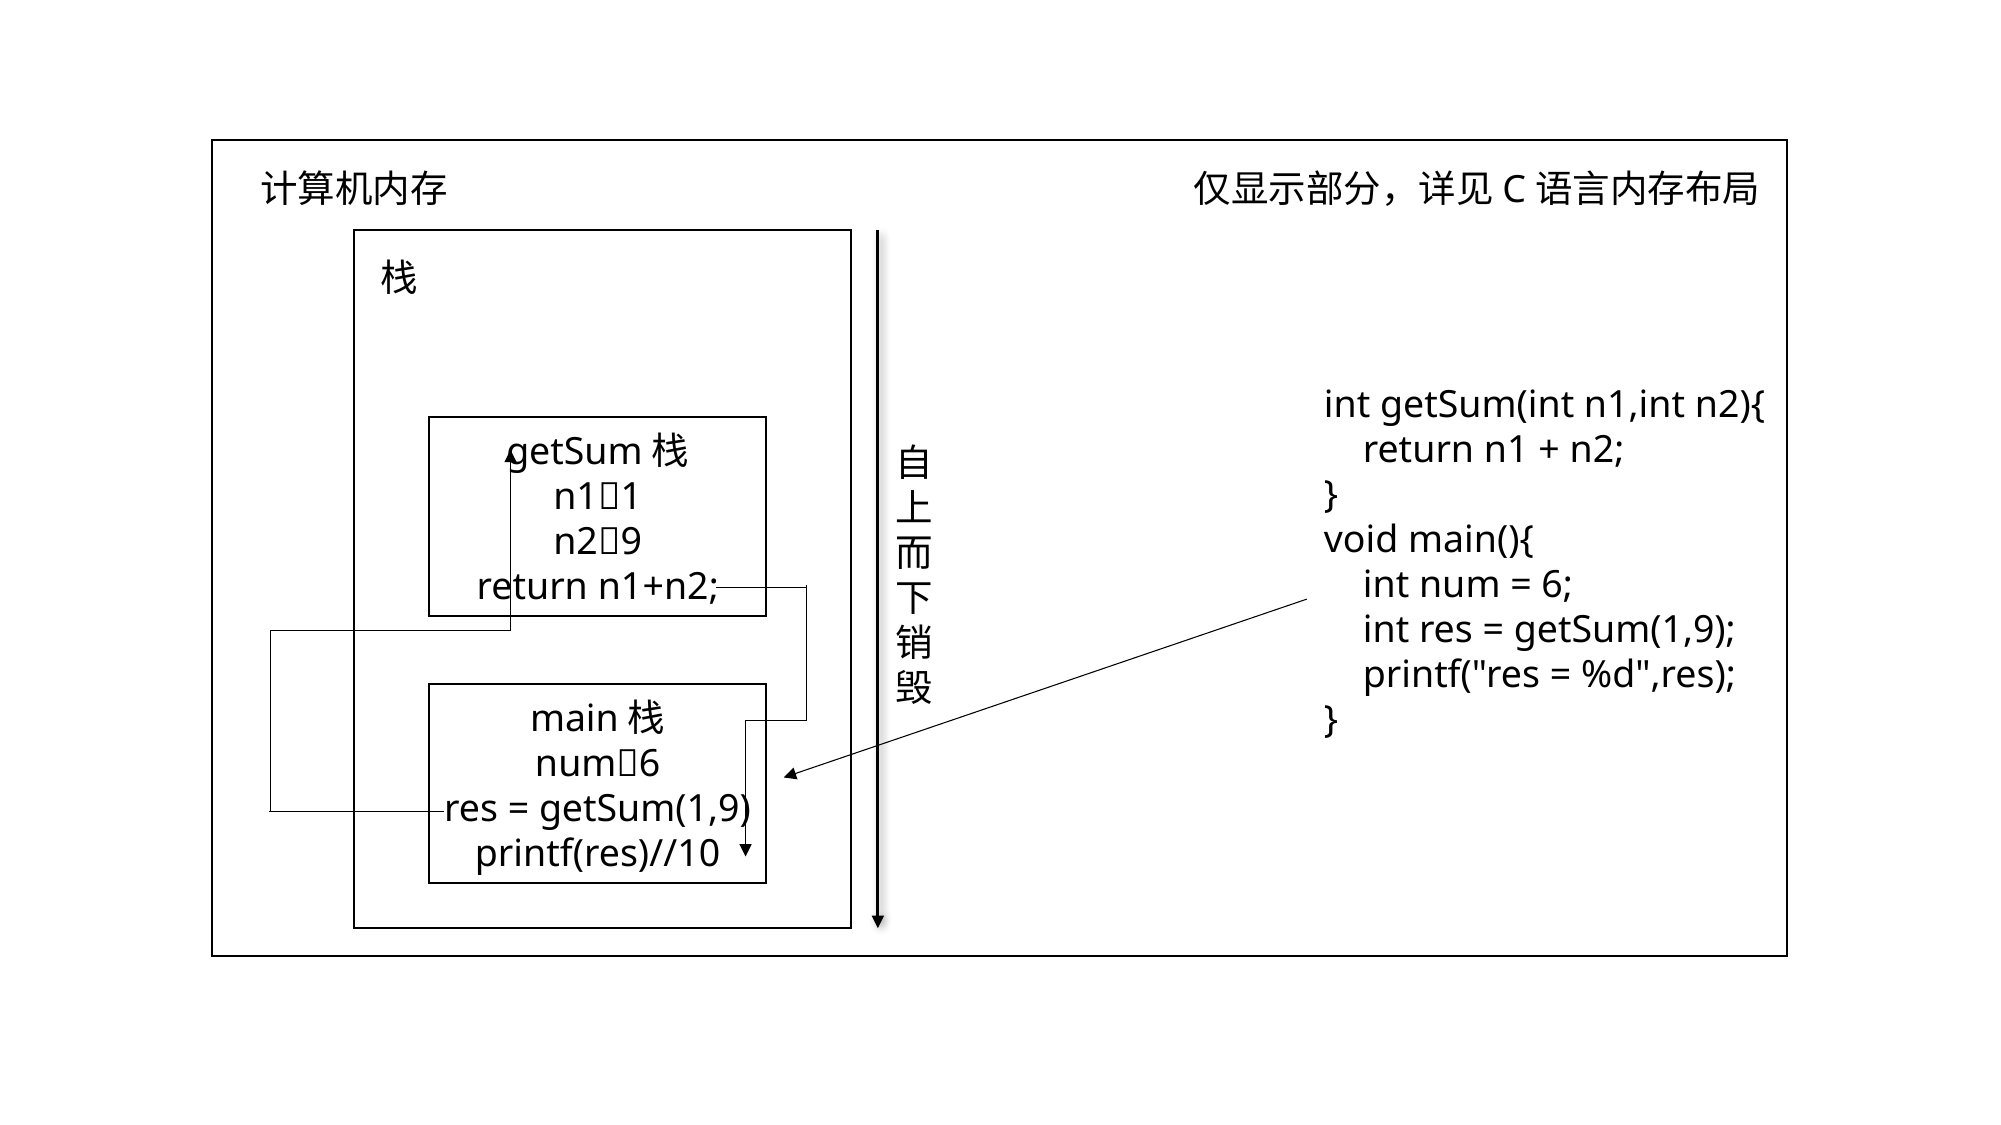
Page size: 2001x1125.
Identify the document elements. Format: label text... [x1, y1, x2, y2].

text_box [209, 510, 572, 751]
text_box [353, 751, 428, 811]
text_box [353, 752, 852, 929]
text_box main栈 num6 res = getSum(1,9) printf(res)//10 [428, 683, 767, 884]
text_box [783, 752, 877, 778]
text_box int getSum(int n1,int n2){ return n1 + n2; } void main(){ int num = 6; int res = getSum(1,9); printf("res = %d",res); } [1309, 373, 2000, 748]
text_box 自 上 而 下 销 毁 [880, 431, 948, 599]
text_box [353, 229, 852, 599]
text_box 栈 [366, 246, 434, 307]
text_box [572, 588, 806, 690]
text_box 计算机内存 [245, 157, 463, 218]
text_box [640, 690, 912, 752]
text_box getSum栈 n11 n29 return n1+n2; [428, 416, 767, 617]
text_box 仅显示部分，详见C语言内存布局 [1178, 157, 1775, 218]
text_box [211, 139, 1788, 957]
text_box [783, 599, 877, 690]
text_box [878, 599, 1307, 778]
